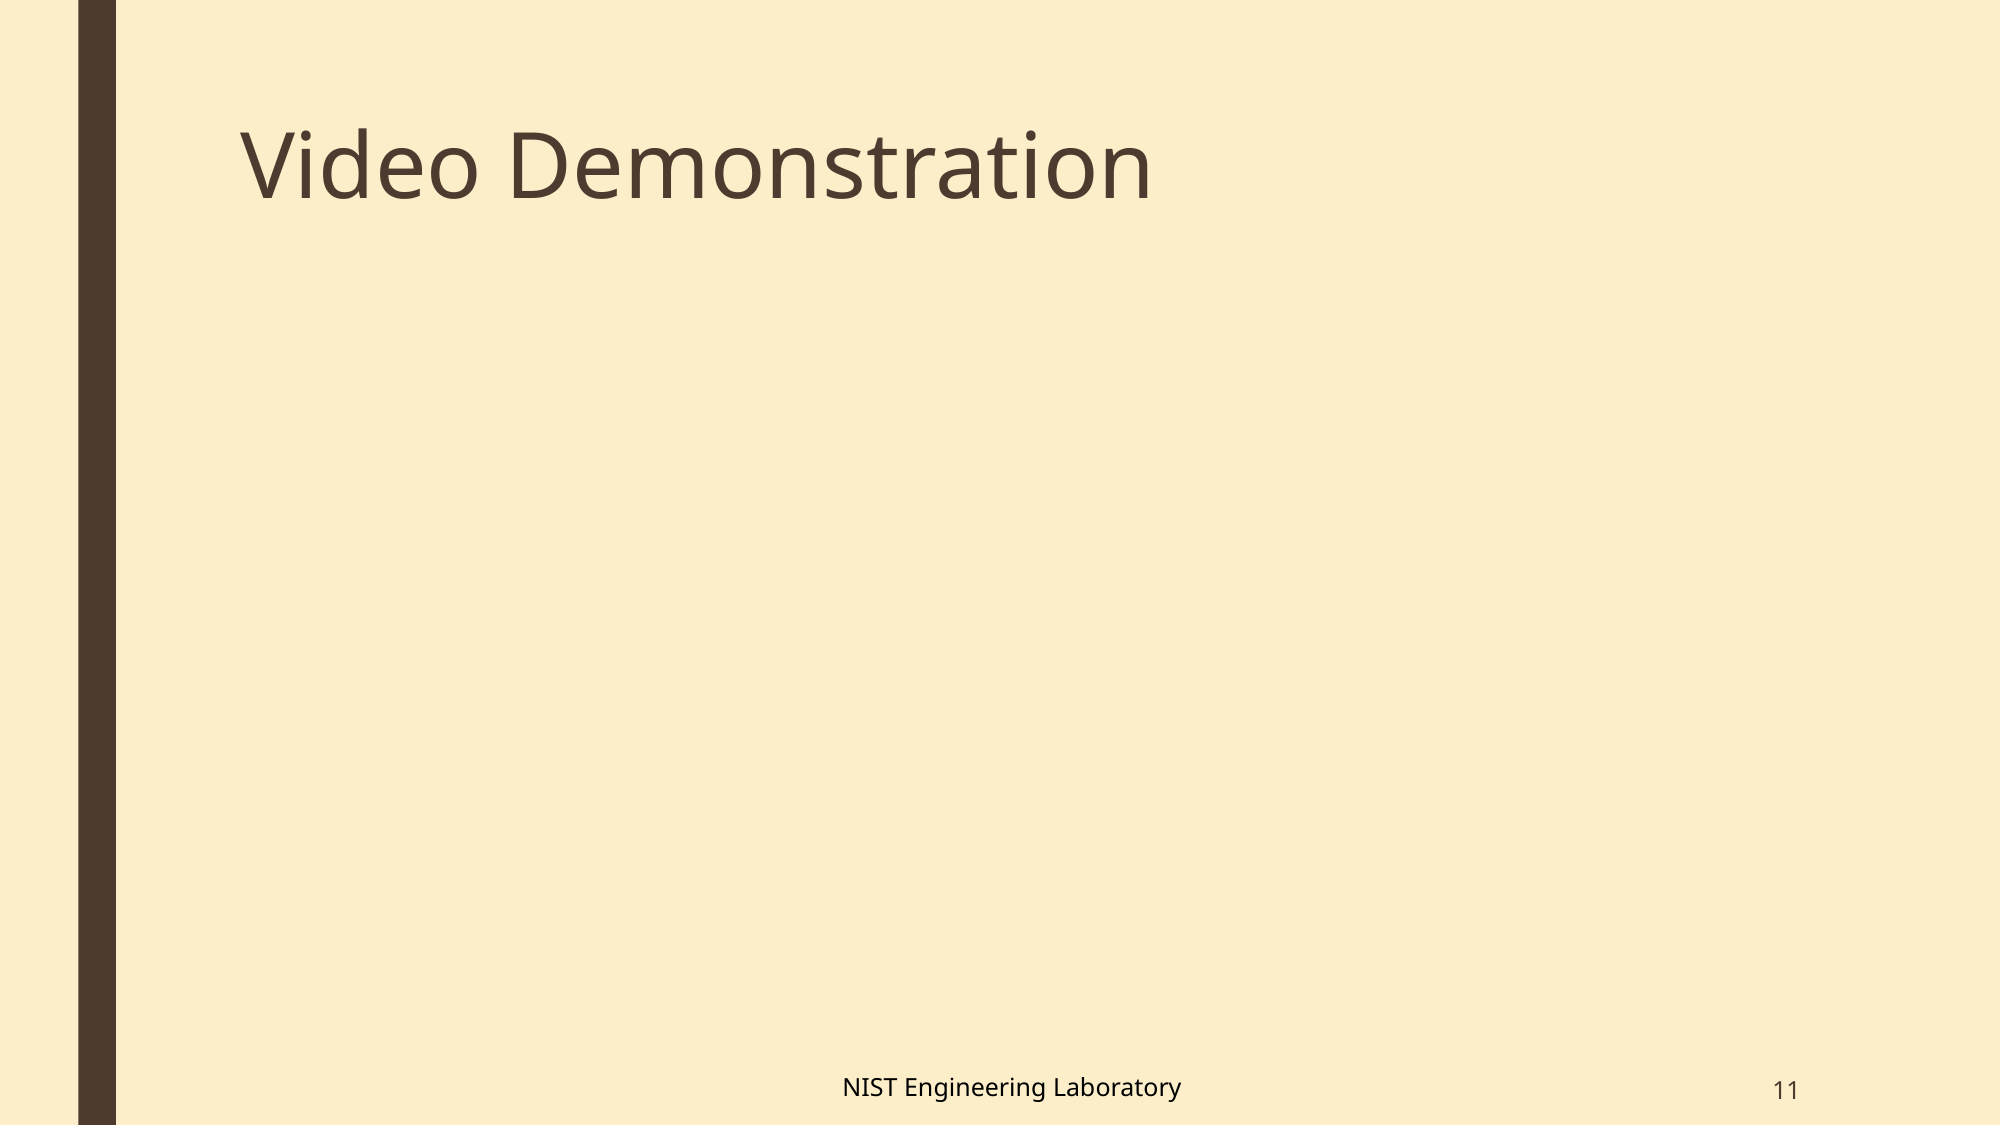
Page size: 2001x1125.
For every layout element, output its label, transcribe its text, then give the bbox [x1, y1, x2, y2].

slide_number 11 [1553, 1058, 1816, 1125]
title Video Demonstration [225, 112, 1800, 288]
text_box NIST Engineering Laboratory [627, 1064, 1398, 1110]
